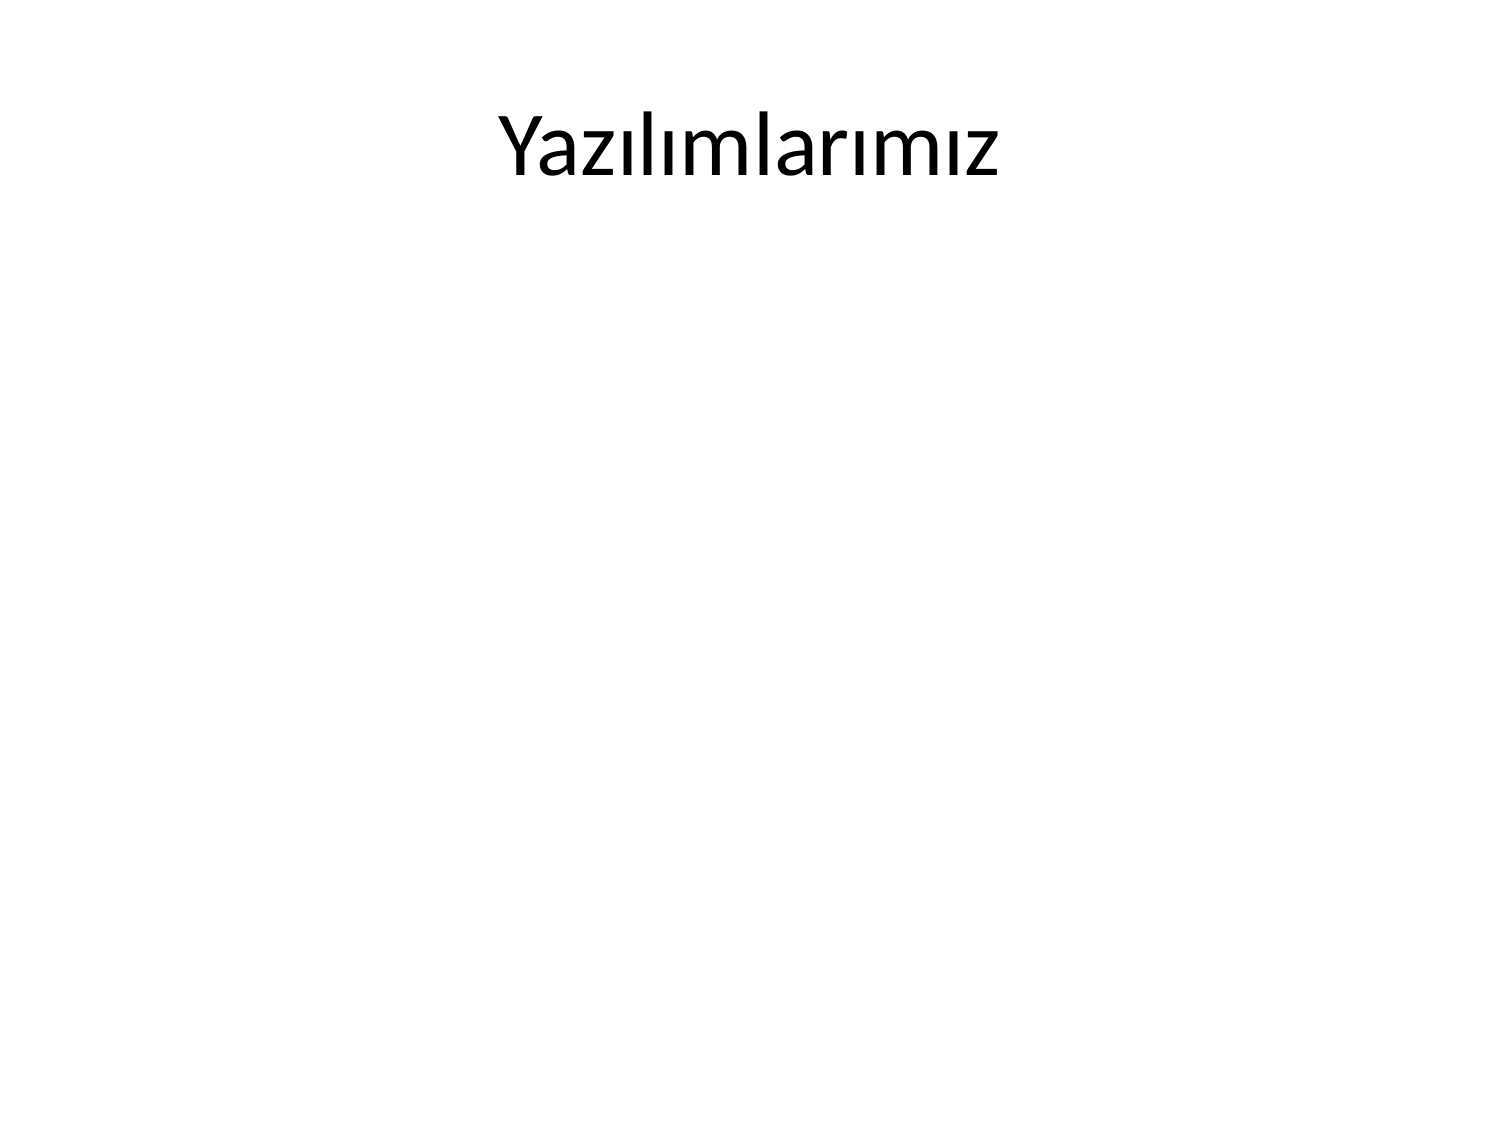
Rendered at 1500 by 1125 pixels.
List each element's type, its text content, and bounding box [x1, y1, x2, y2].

text_box Yazılımlarımız [75, 45, 1425, 233]
